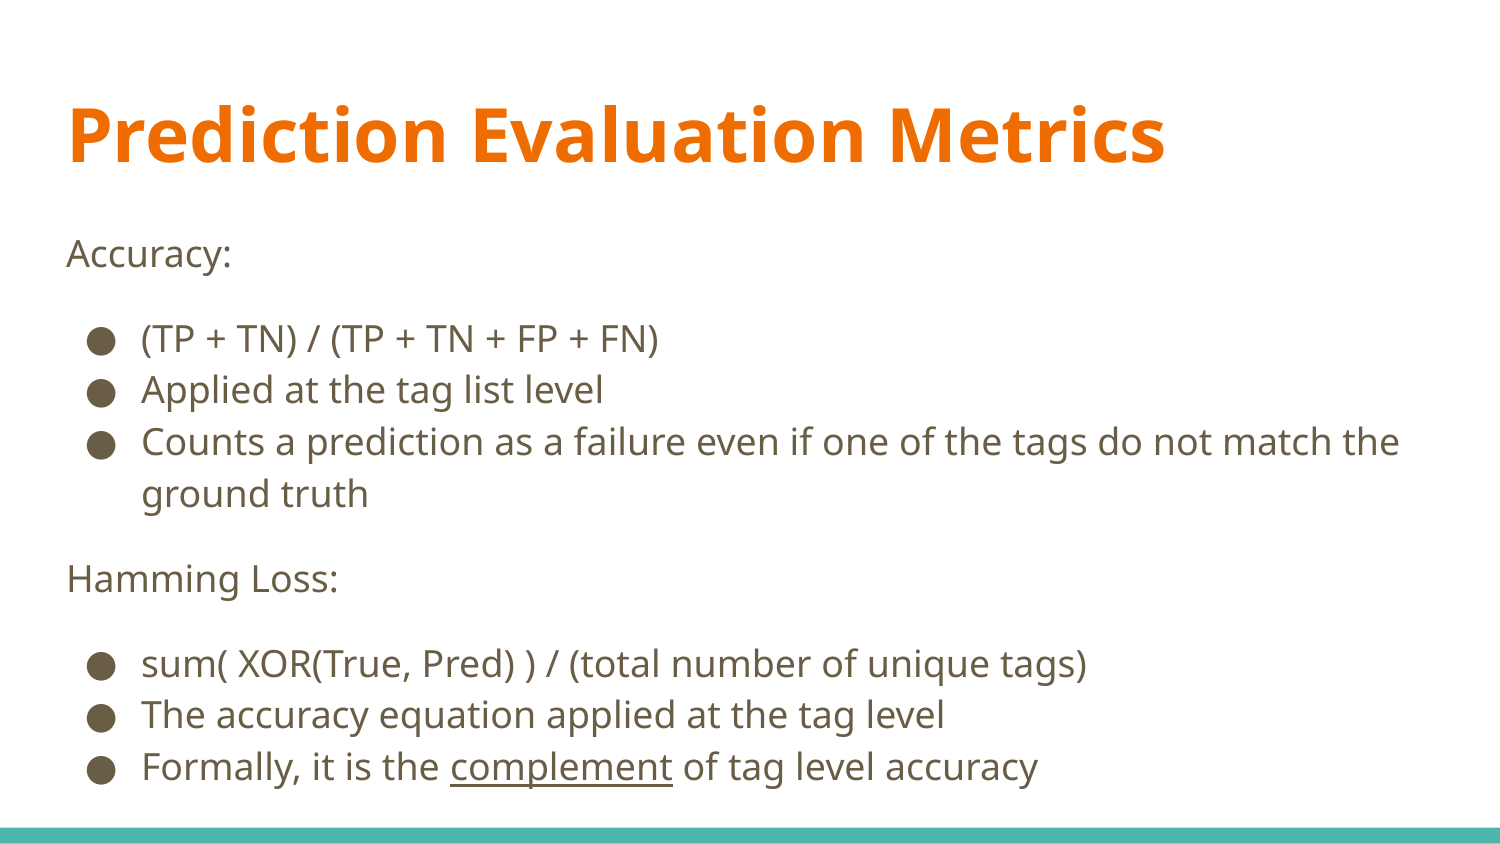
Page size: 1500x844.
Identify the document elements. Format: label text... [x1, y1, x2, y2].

list Accuracy: (TP + TN) / (TP + TN + FP + FN) Applied at the tag list level Counts a prediction as a failure even if one of the tags do not match the ground truth Hamming Loss: sum( XOR(True, Pred) ) / (total number of unique tags) The accuracy equation applied at the tag level Formally, it is the complement of tag level accuracy [51, 207, 1449, 809]
title Prediction Evaluation Metrics [51, 72, 1449, 189]
